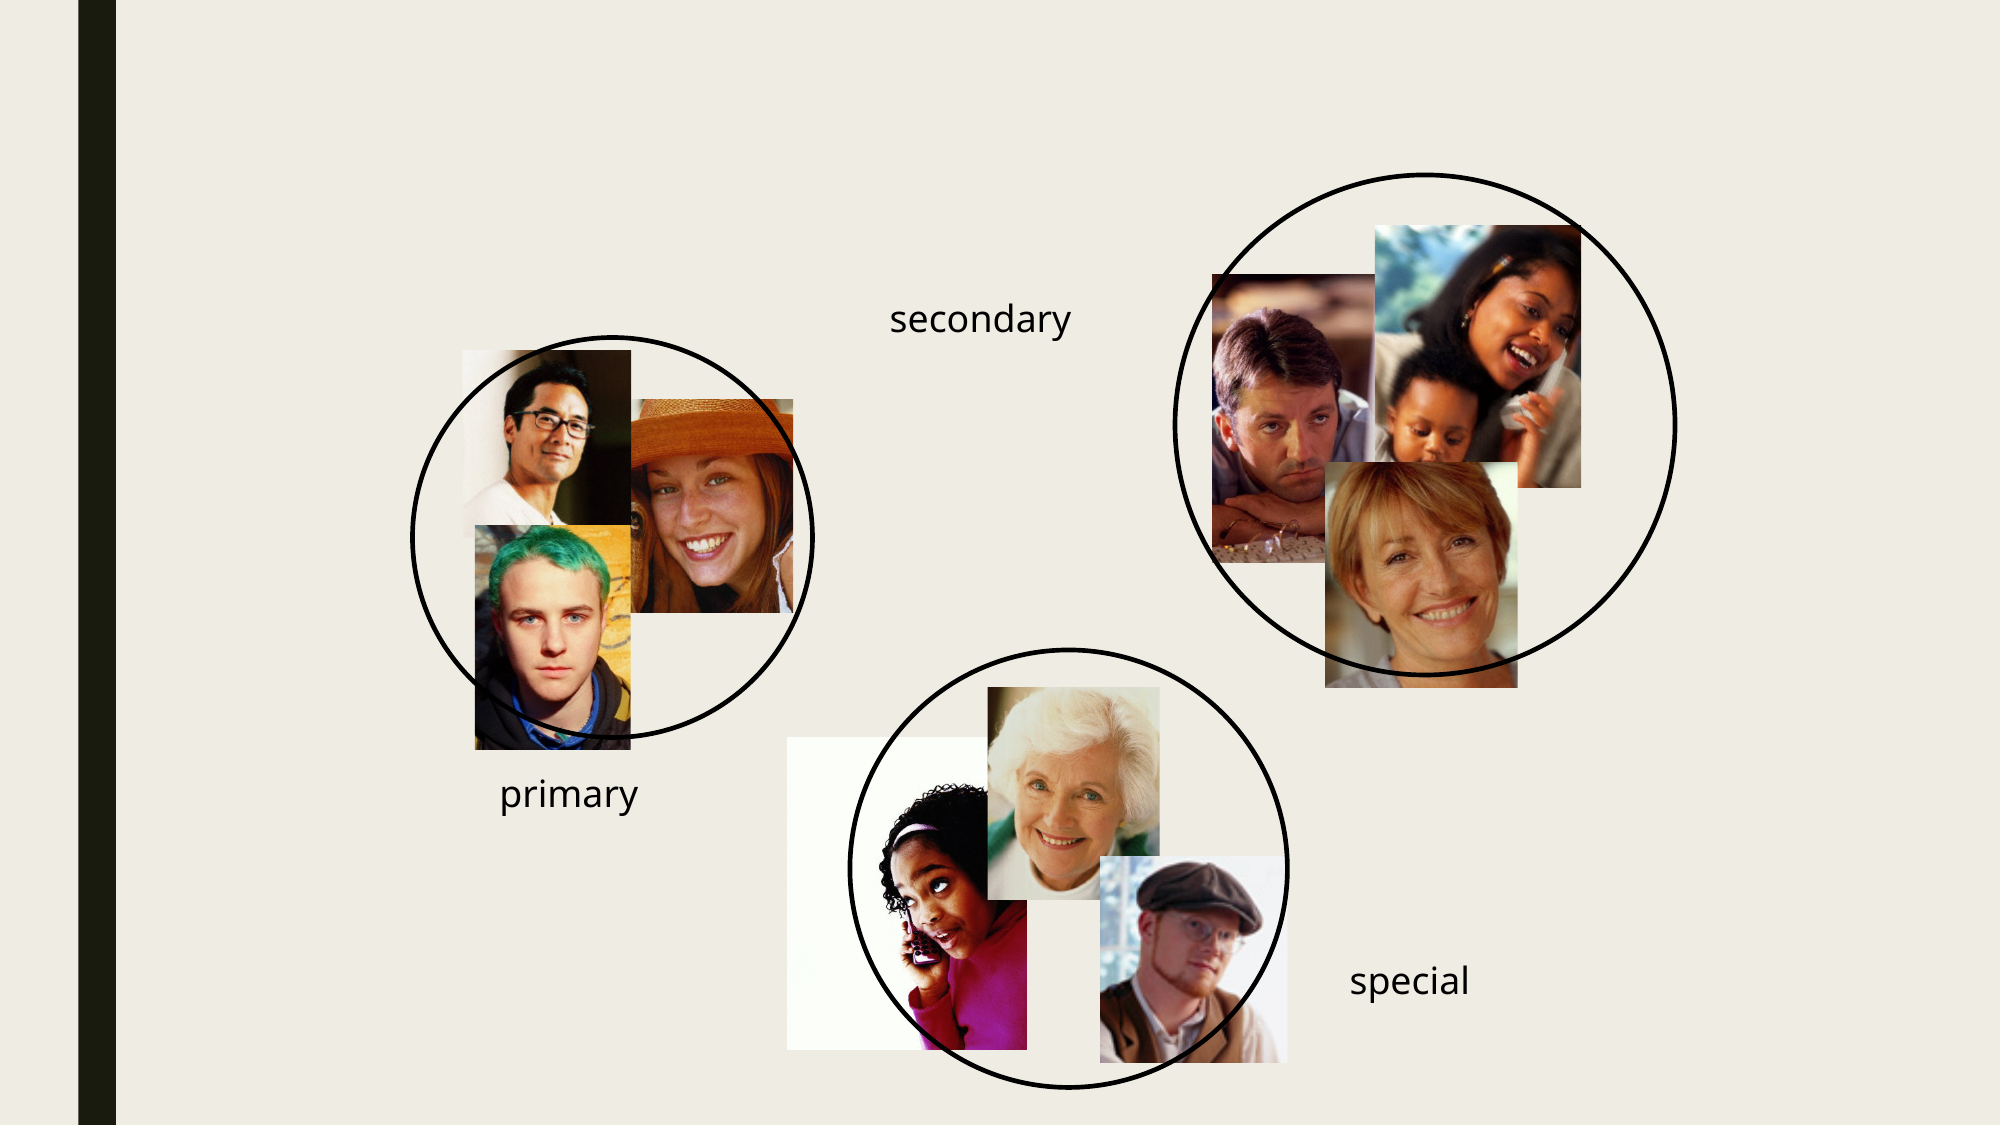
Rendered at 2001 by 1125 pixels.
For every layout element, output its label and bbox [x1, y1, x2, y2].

text_box [880, 174, 1675, 688]
text_box [787, 649, 1482, 1088]
text_box [412, 337, 813, 824]
